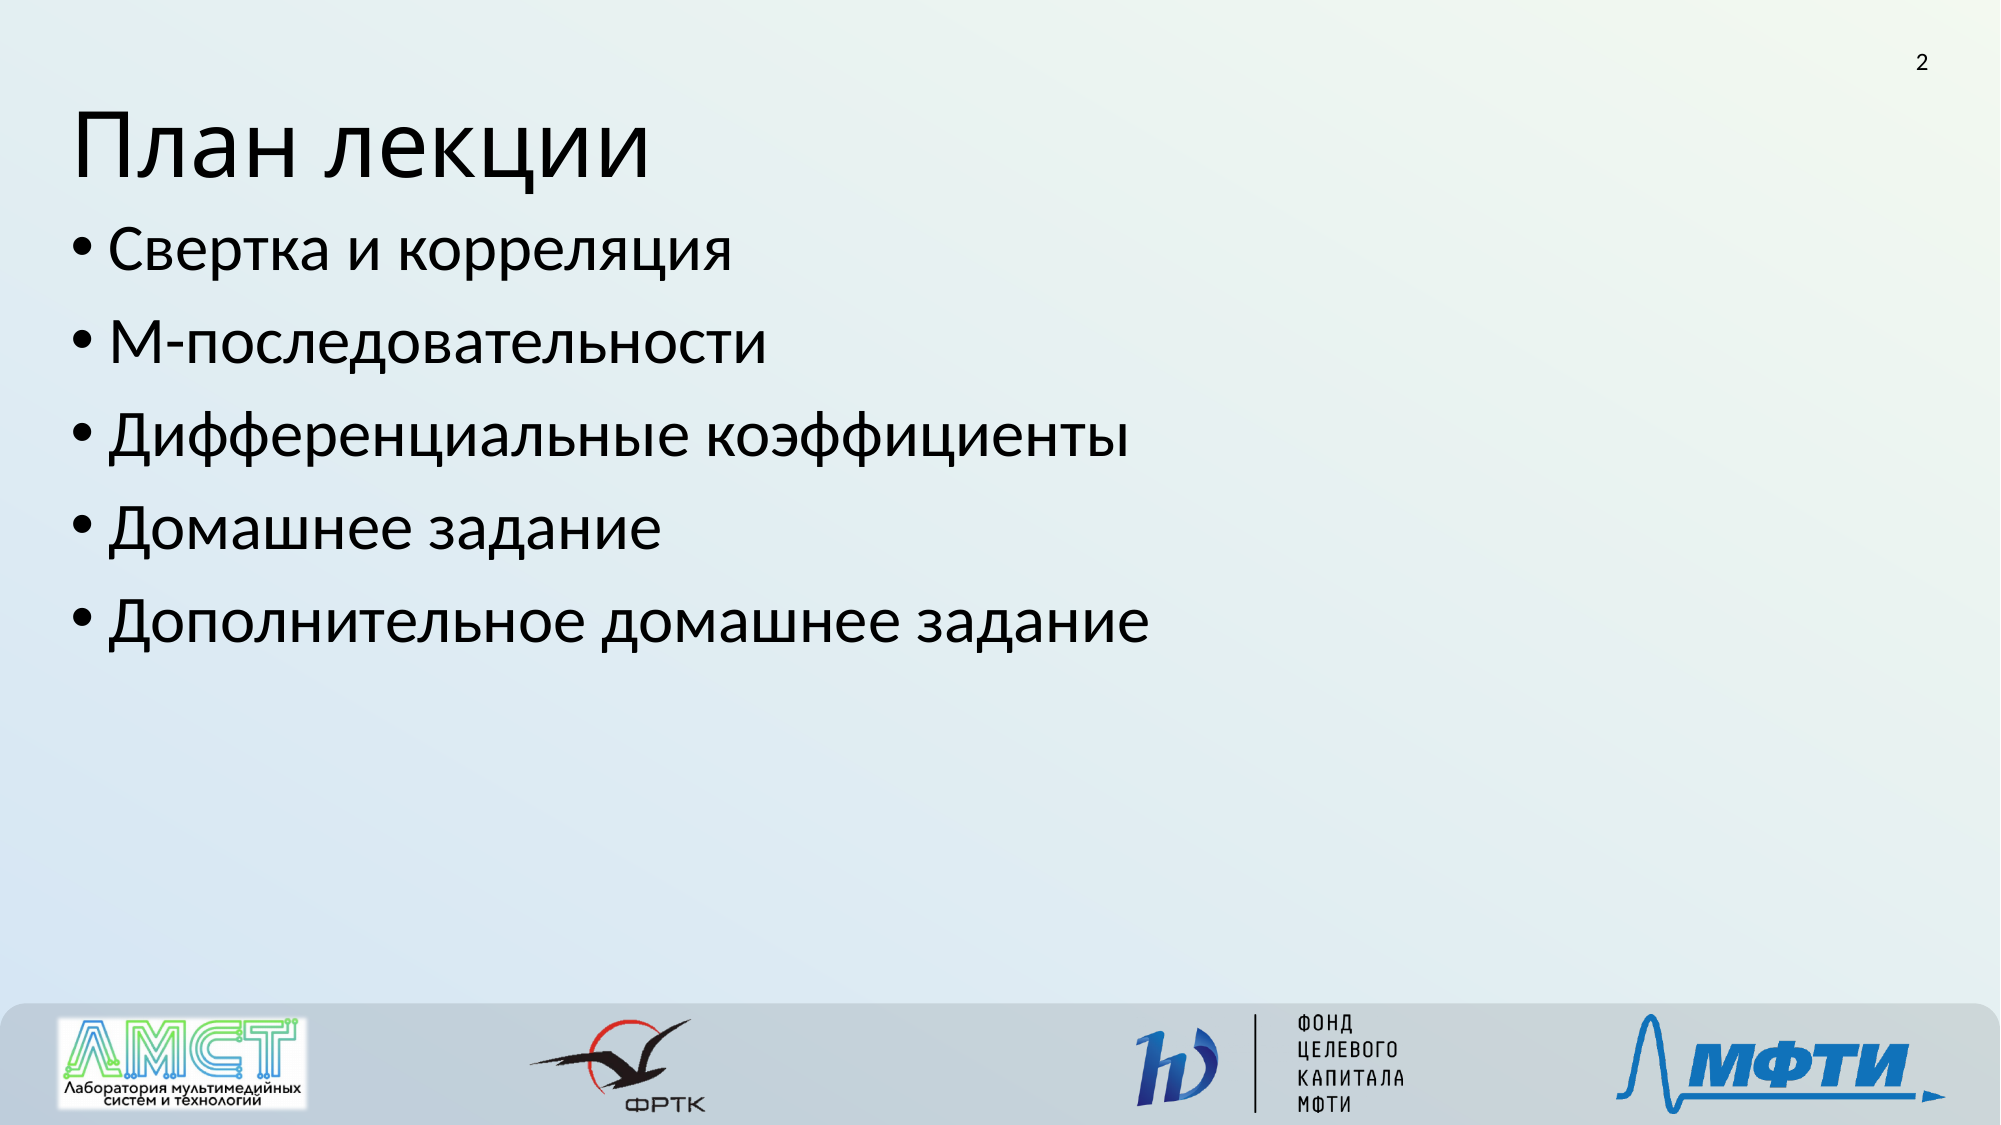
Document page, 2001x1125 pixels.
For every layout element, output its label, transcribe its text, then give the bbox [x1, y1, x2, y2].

picture [1616, 1014, 1946, 1114]
picture [523, 1015, 714, 1113]
picture [60, 1020, 304, 1107]
list Свертка и корреляция М-последовательности Дифференциальные коэффициенты Домашнее задание Дополнительное домашнее задание [55, 205, 1936, 965]
text_box План лекции [55, 90, 1863, 206]
slide_number 2 [1493, 30, 1944, 91]
picture [1136, 1014, 1403, 1113]
